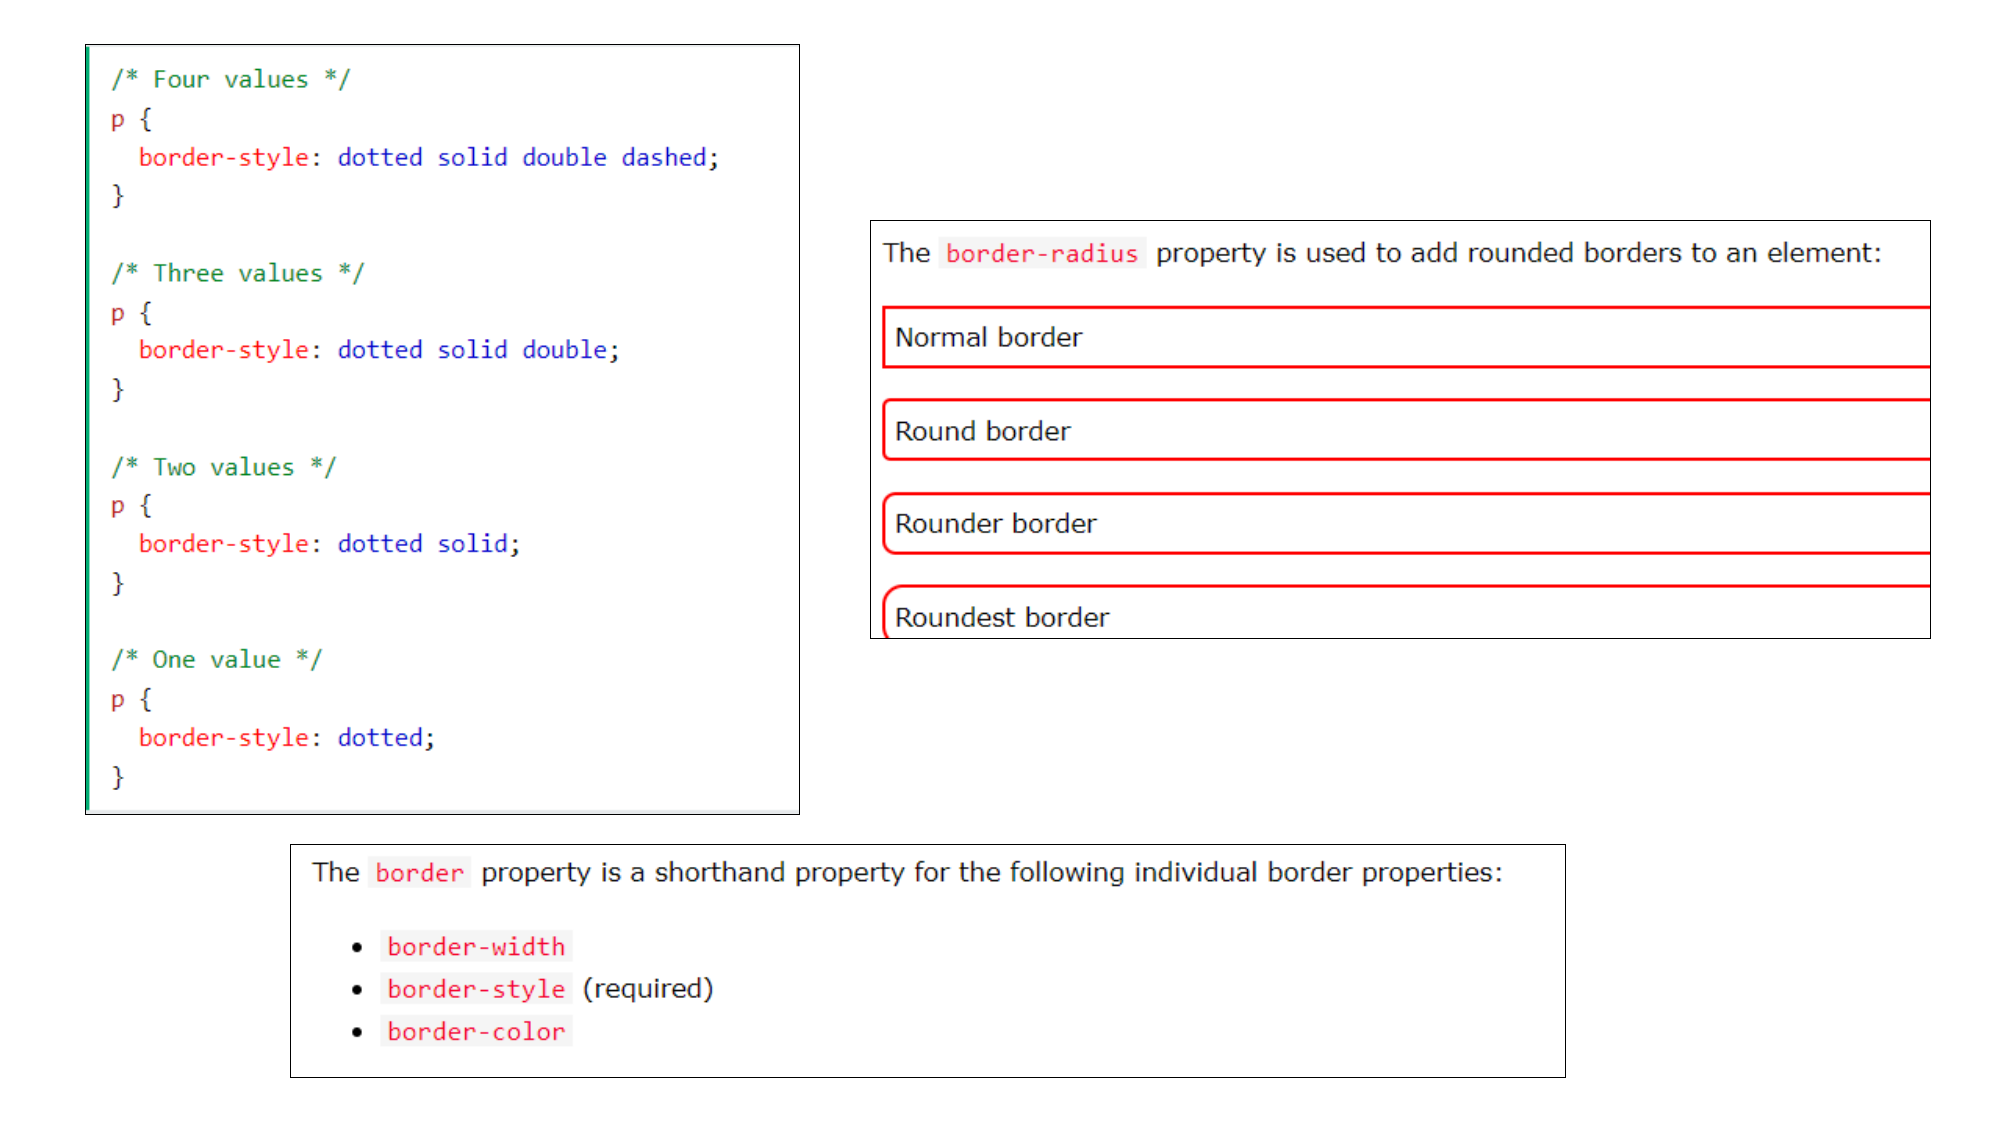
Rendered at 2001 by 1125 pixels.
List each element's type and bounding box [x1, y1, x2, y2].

picture [85, 44, 800, 815]
picture [290, 844, 1566, 1078]
picture [870, 220, 1931, 639]
